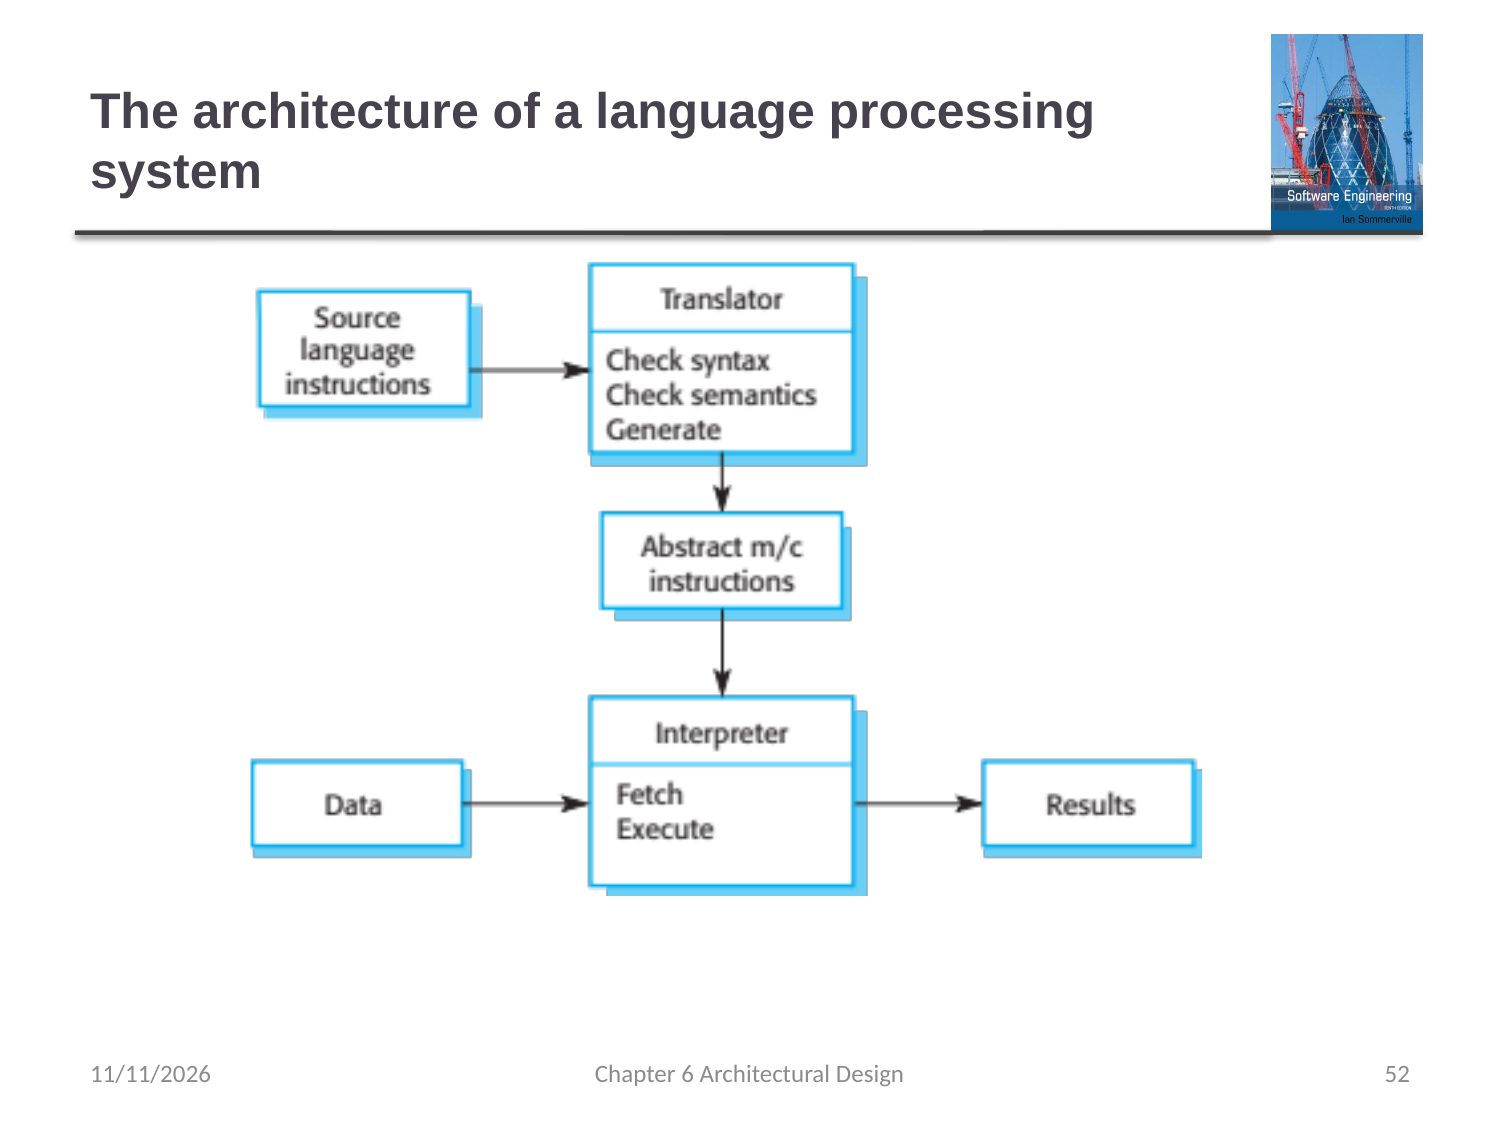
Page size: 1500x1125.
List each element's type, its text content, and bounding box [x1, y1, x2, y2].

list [150, 262, 1302, 896]
picture [1271, 34, 1423, 230]
title The architecture of a language processing system [74, 44, 1272, 233]
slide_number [75, 1042, 425, 1103]
slide_number 52 [1074, 1042, 1425, 1103]
footer Chapter 6 Architectural Design [512, 1042, 988, 1103]
